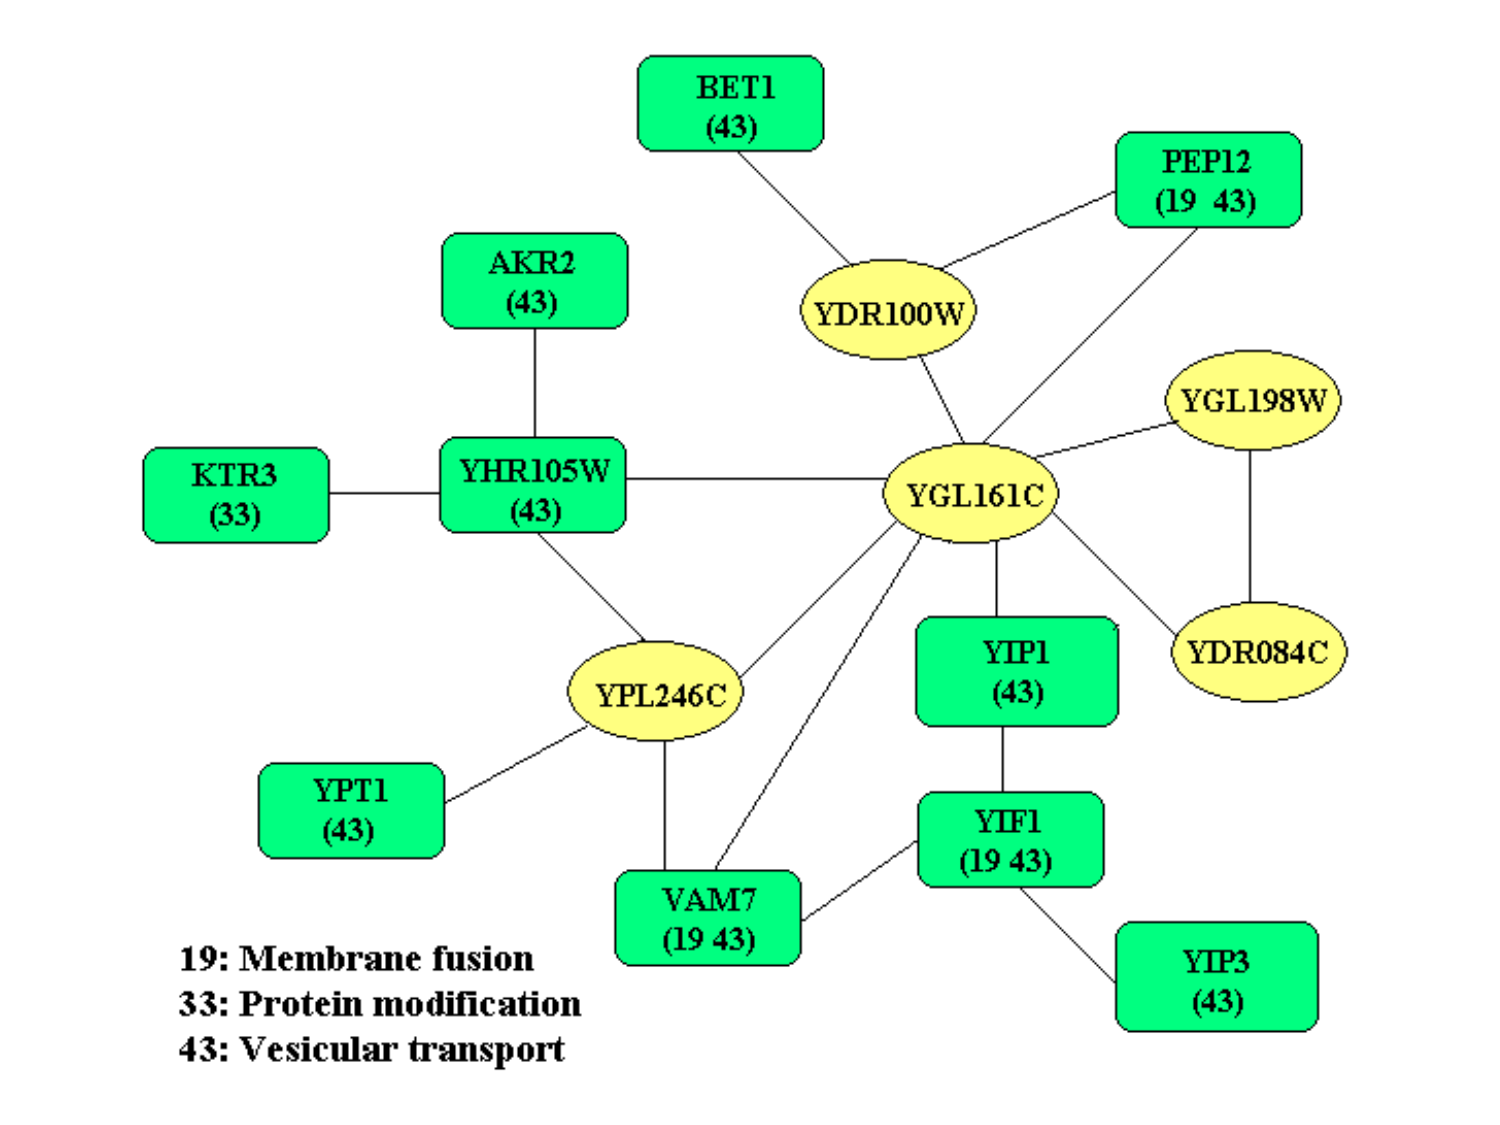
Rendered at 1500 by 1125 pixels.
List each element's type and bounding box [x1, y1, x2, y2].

picture [112, 36, 1401, 1099]
